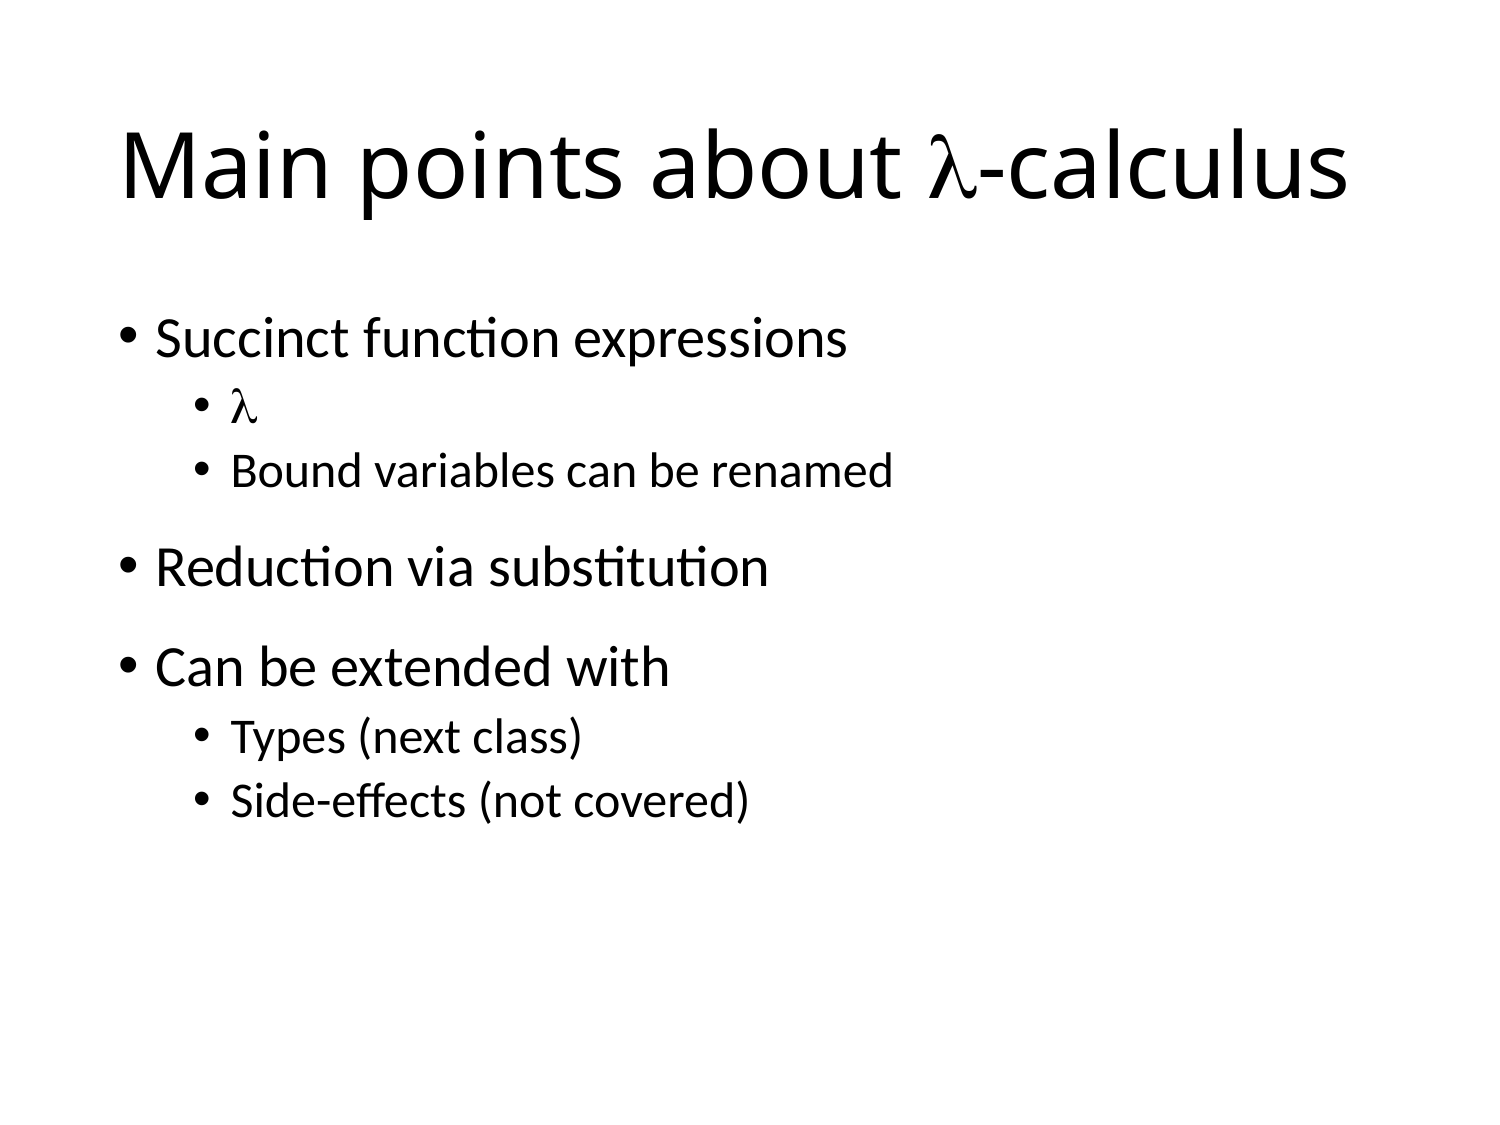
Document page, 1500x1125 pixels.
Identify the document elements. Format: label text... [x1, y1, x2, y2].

list Succinct function expressions  Bound variables can be renamed Reduction via substitution Can be extended with Types (next class) Side-effects (not covered) [103, 299, 1397, 1014]
title Main points about -calculus [103, 59, 1397, 278]
